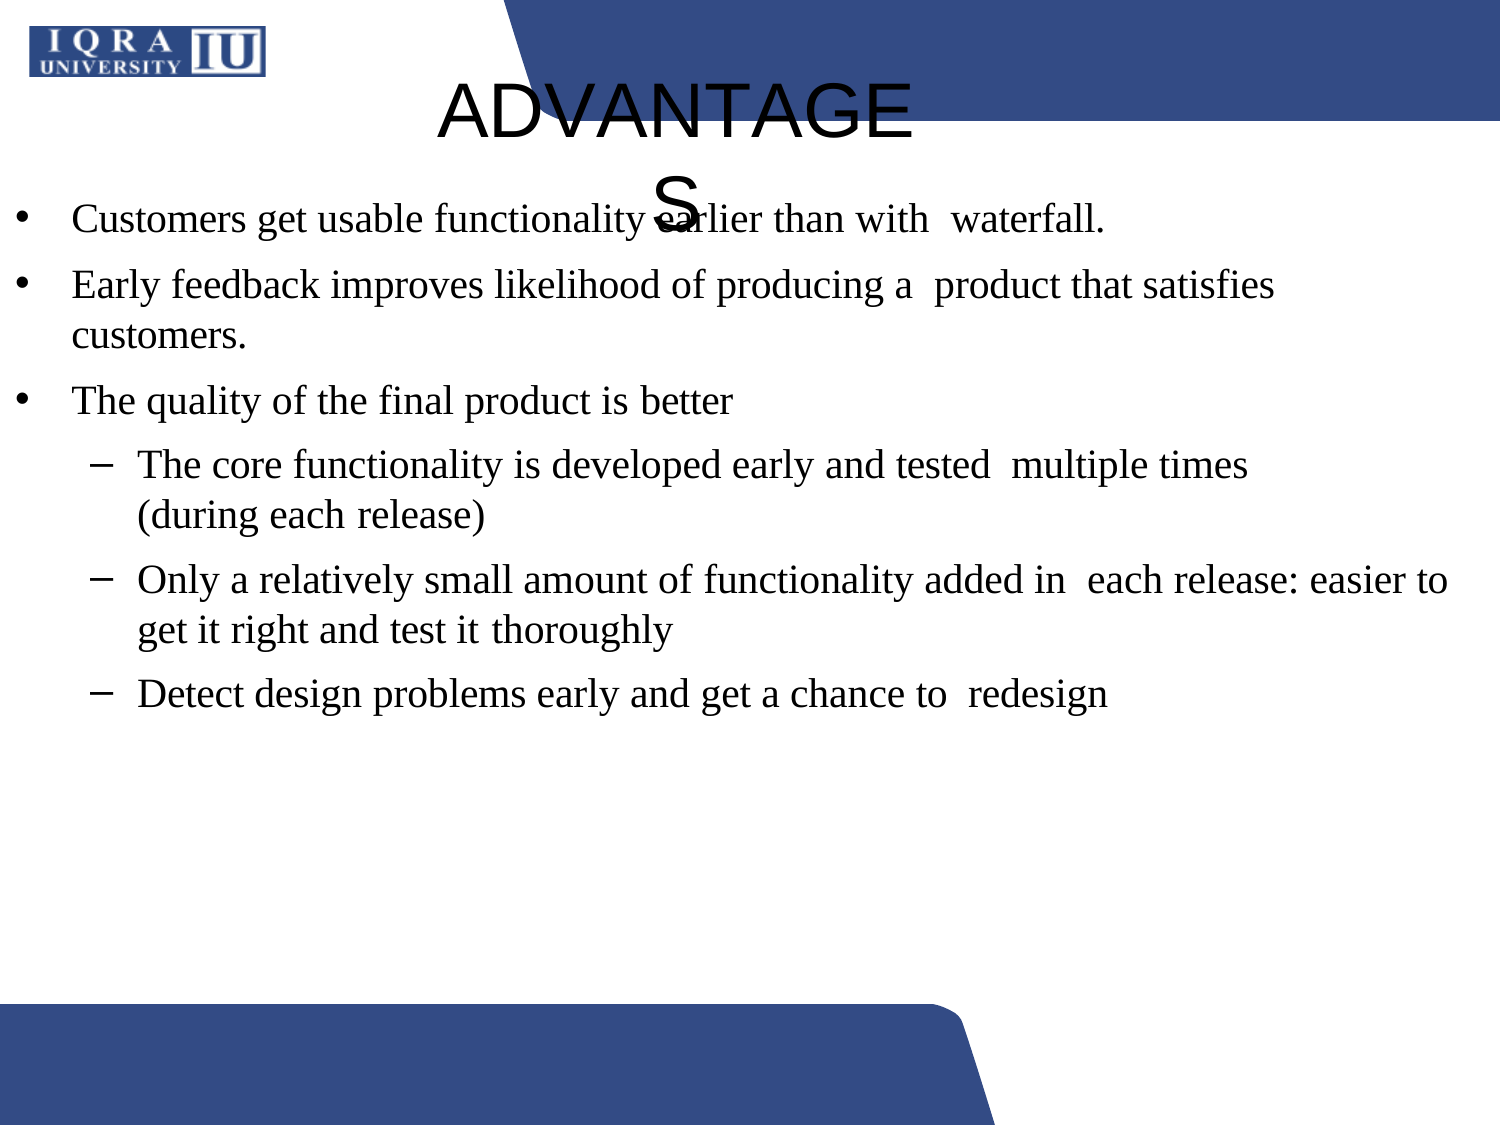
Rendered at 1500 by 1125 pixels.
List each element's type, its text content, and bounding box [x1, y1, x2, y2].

title ADVANTAGES [415, 58, 936, 188]
picture [29, 26, 266, 77]
text_box Customers get usable functionality earlier than with waterfall. Early feedback improves likelihood of producing a product that satisfies customers. The quality of the final product is better The core functionality is developed early and tested multiple times (during each release) Only a relatively small amount of functionality added in each release: easier to get it right and test it thoroughly Detect design problems early and get a chance to redesign [12, 188, 1477, 716]
